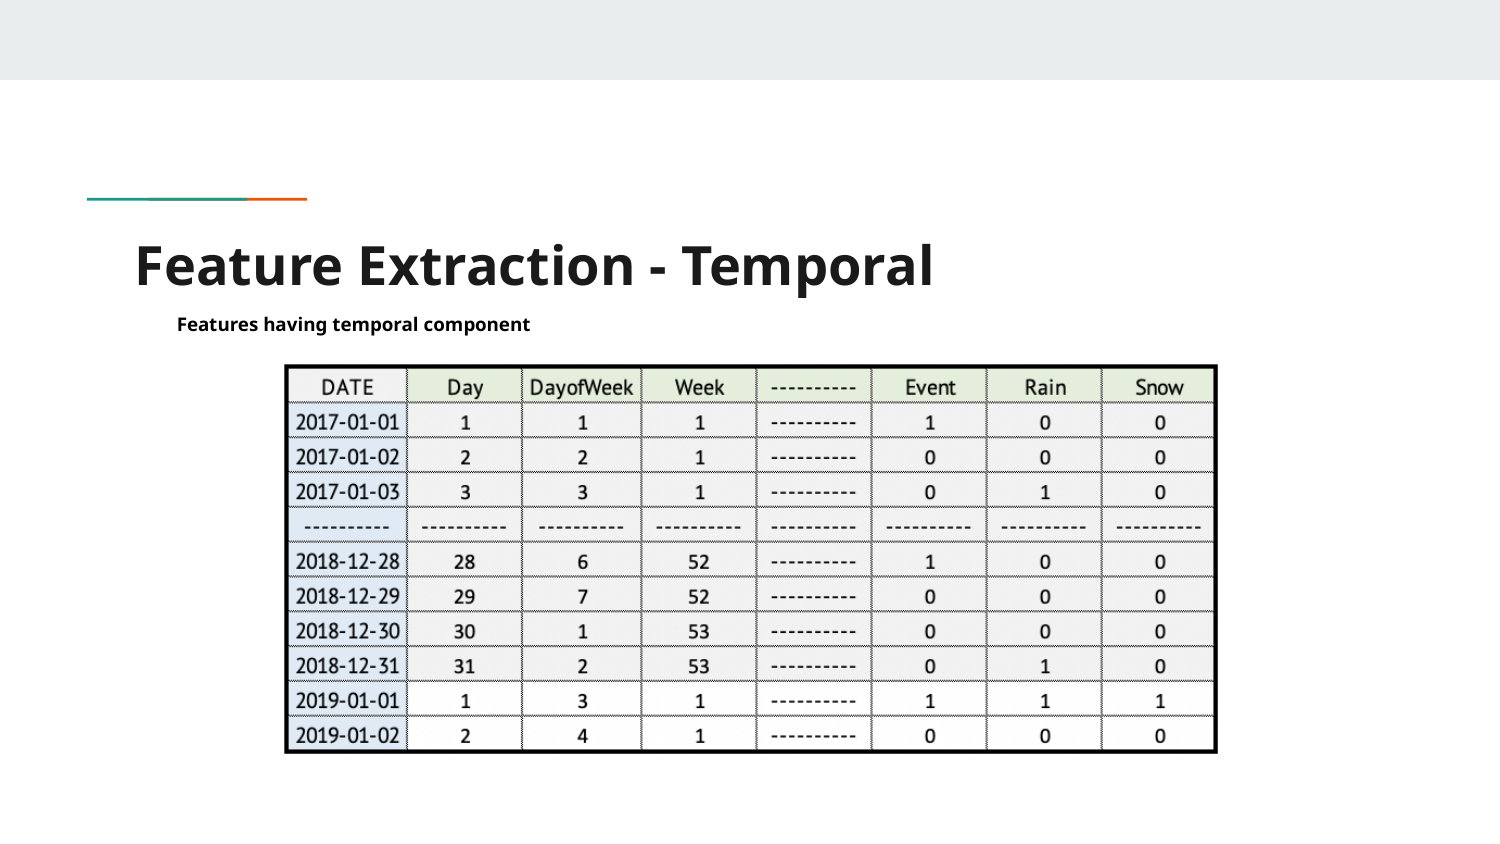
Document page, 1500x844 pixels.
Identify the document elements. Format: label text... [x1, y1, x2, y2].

picture [279, 359, 1221, 756]
title Feature Extraction - Temporal [119, 216, 1381, 305]
text_box Features having temporal component [161, 297, 951, 363]
